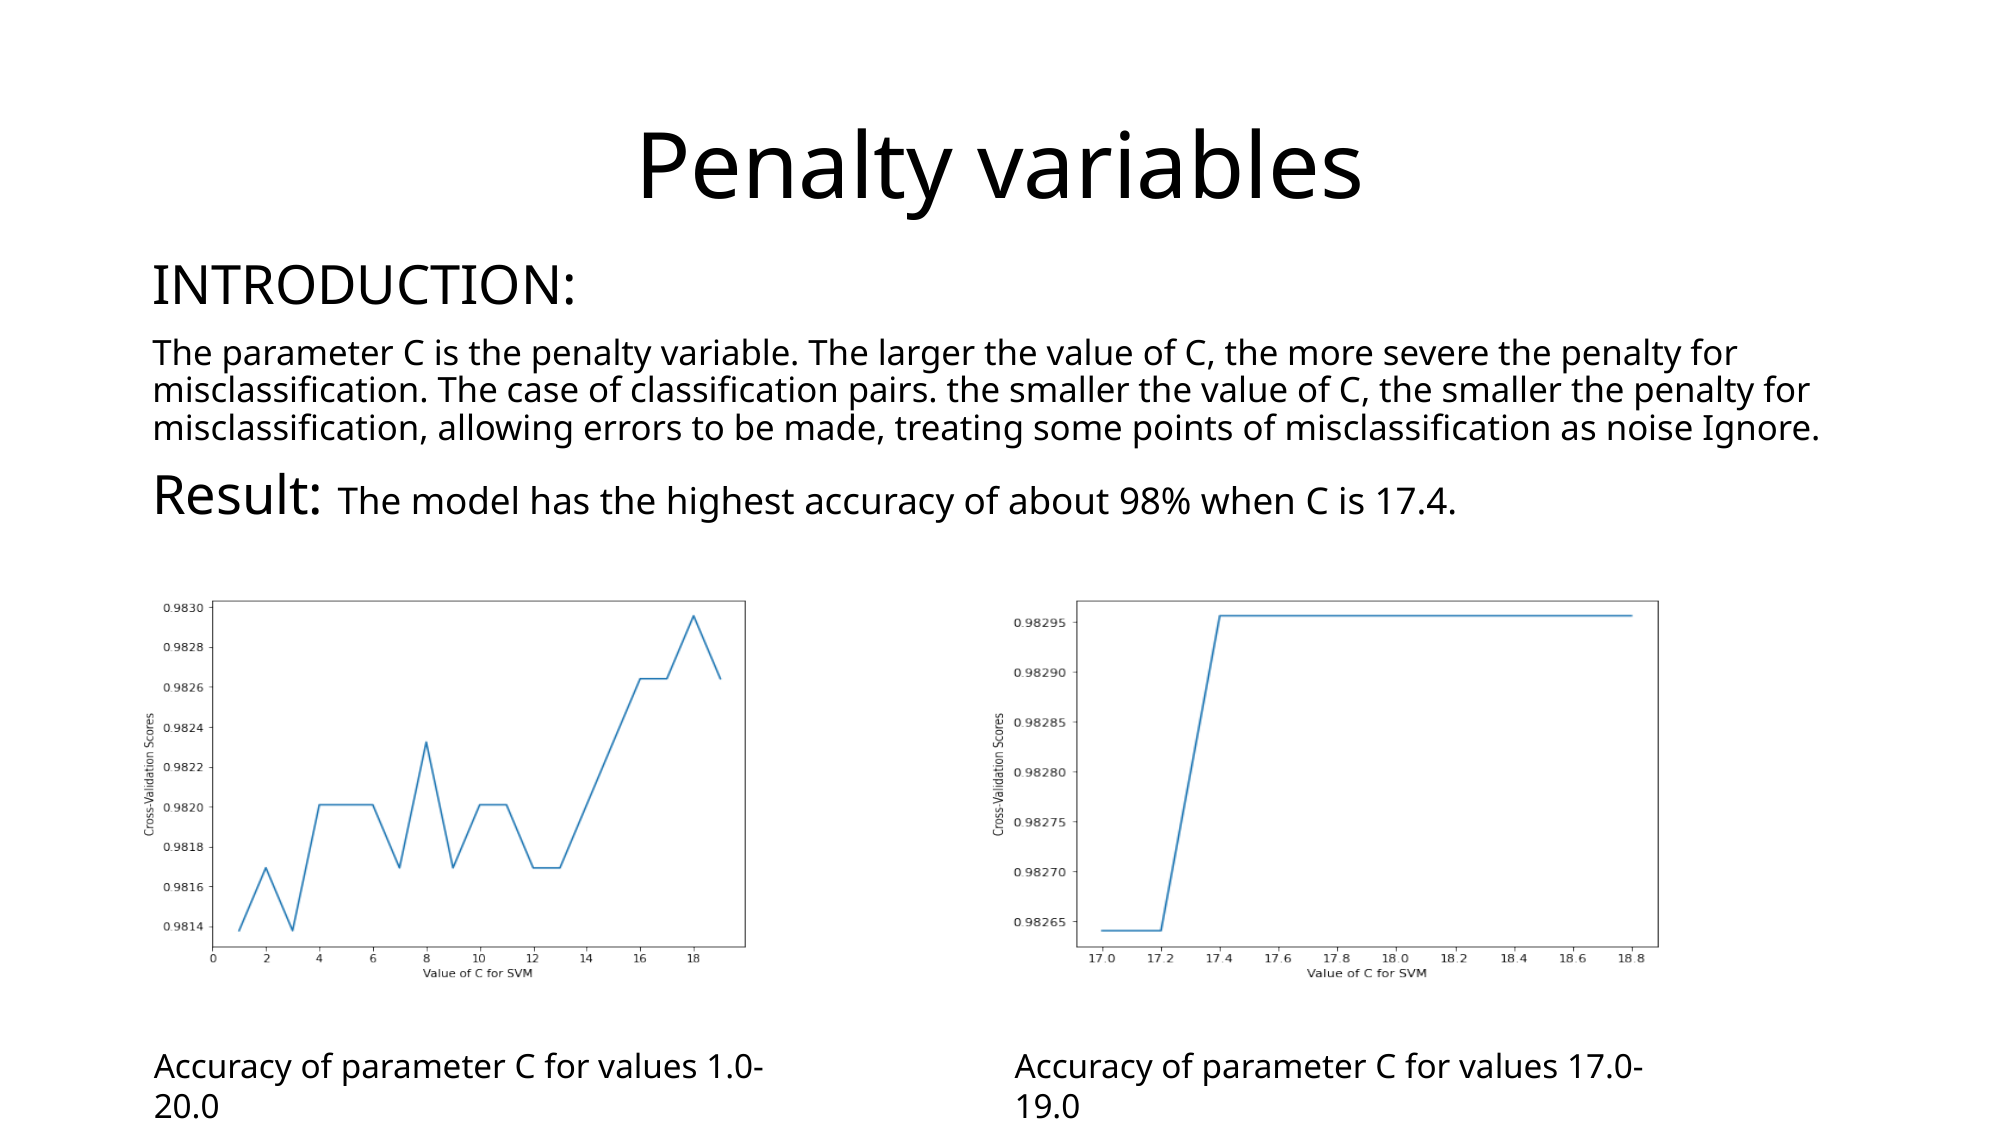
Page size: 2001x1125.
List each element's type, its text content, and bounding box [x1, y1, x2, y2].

picture [985, 593, 1667, 987]
text_box Accuracy of parameter C for values 1.0-20.0 [138, 1038, 808, 1125]
picture [137, 593, 752, 987]
list INTRODUCTION: The parameter C is the penalty variable. The larger the value of C, the more severe the penalty for misclassification. The case of classification pairs. the smaller the value of C, the smaller the penalty for misclassification, allowing errors to be made, treating some points of misclassification as noise Ignore. Result: The model has the highest accuracy of about 98% when C is 17.4. [137, 249, 1863, 563]
title Penalty variables [137, 59, 1863, 249]
text_box Accuracy of parameter C for values 17.0-19.0 [999, 1038, 1681, 1125]
